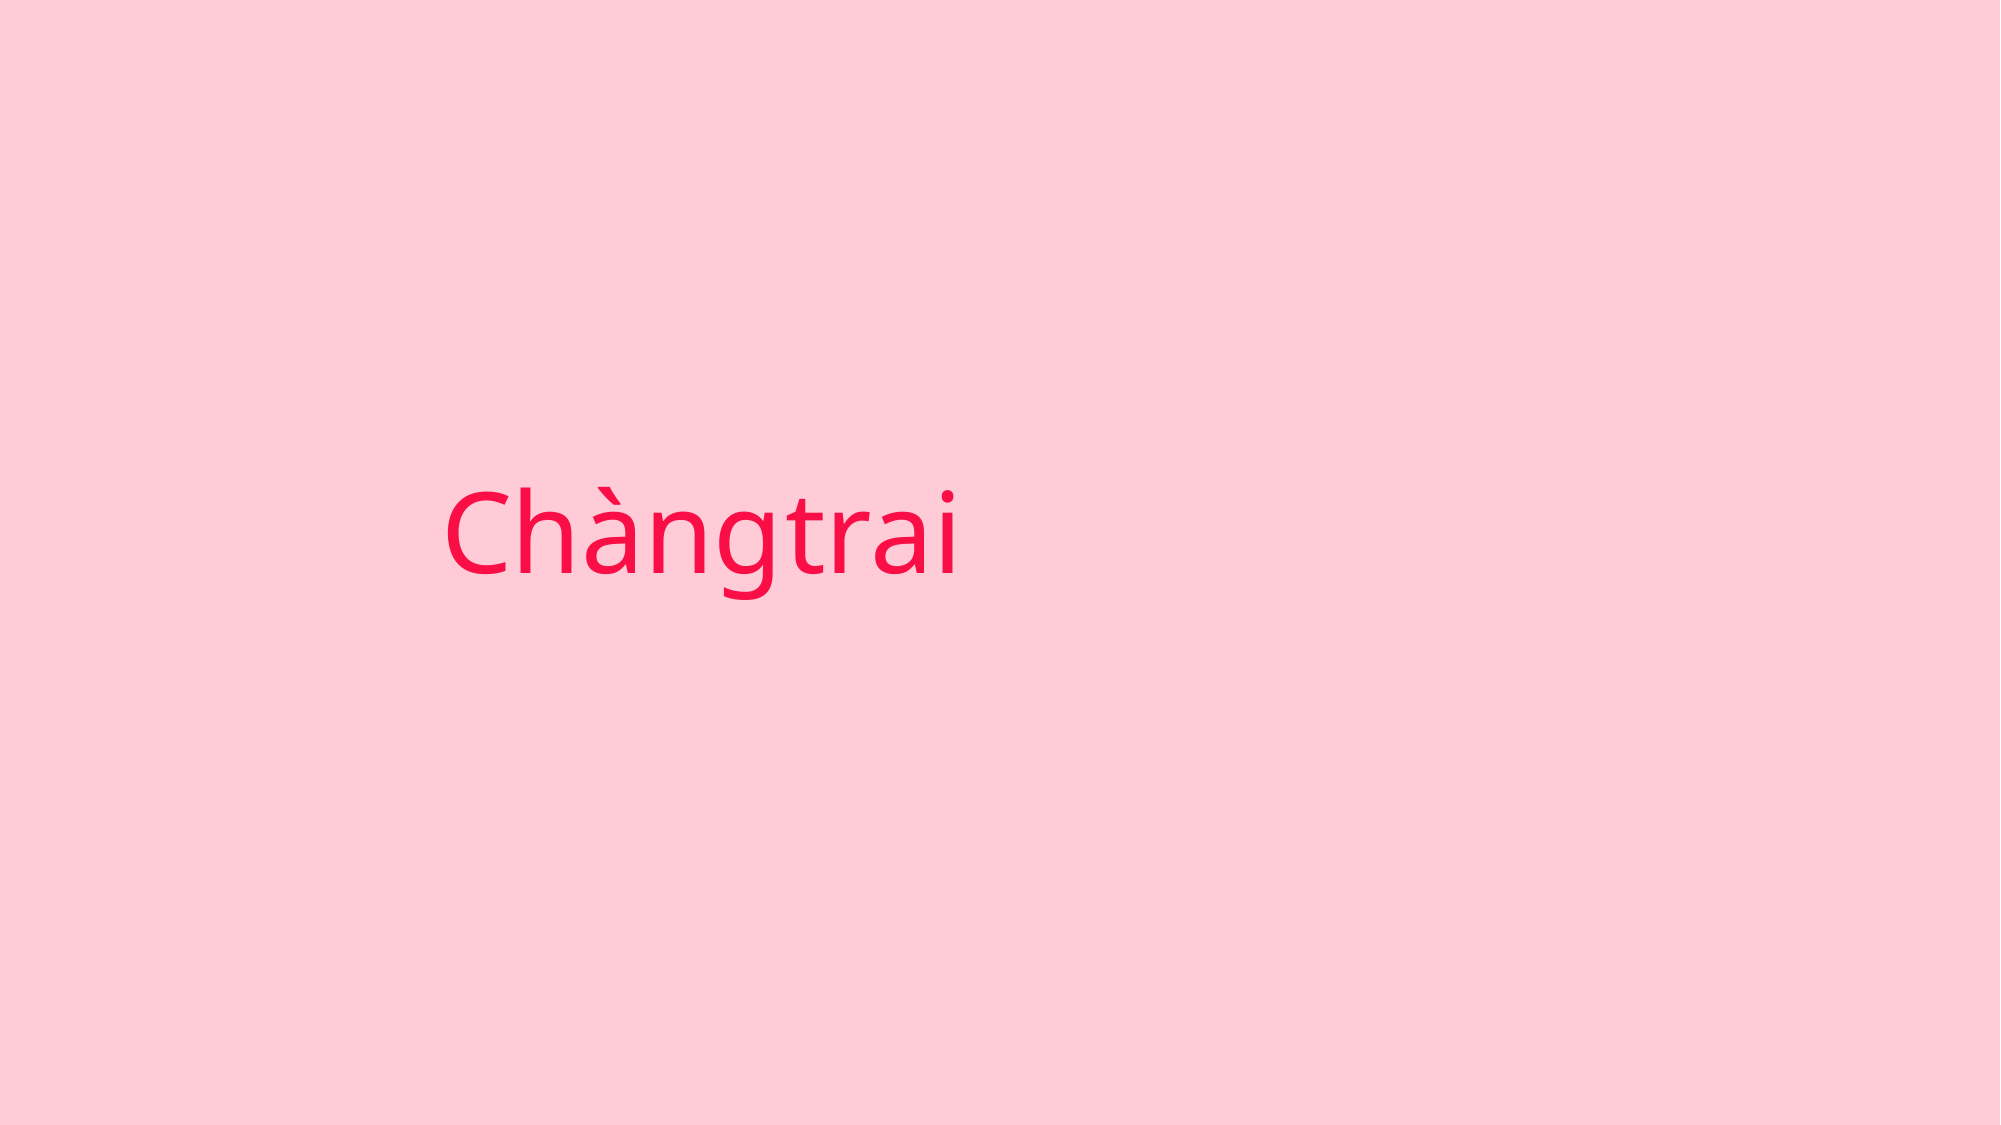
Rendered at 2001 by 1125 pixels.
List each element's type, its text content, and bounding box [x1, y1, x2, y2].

text_box trai [770, 453, 1221, 603]
text_box [0, 0, 2000, 1125]
text_box Chàng [426, 453, 770, 603]
